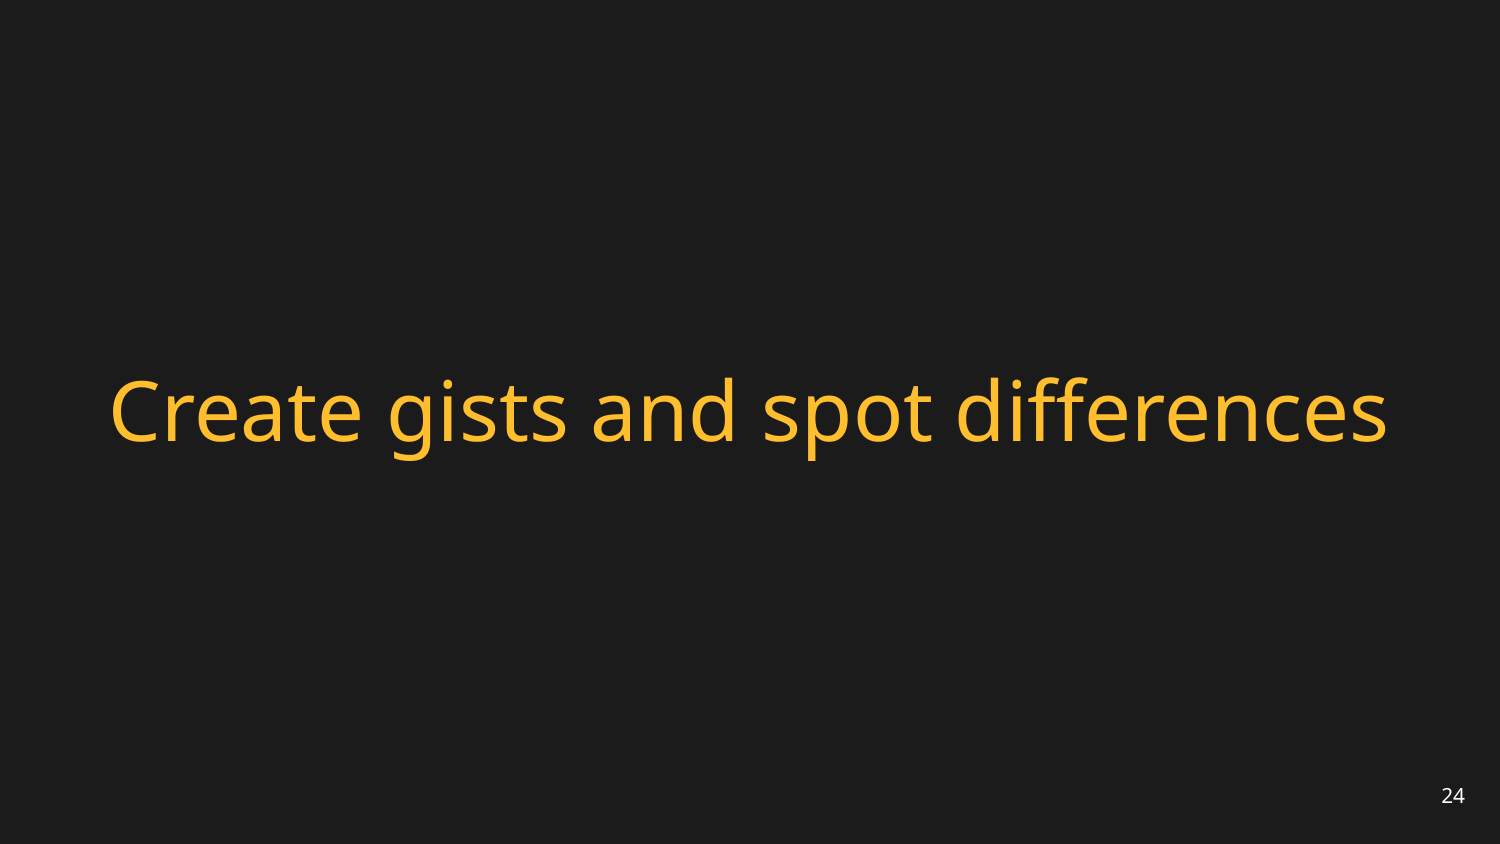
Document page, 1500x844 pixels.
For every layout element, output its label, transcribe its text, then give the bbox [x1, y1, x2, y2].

title Create gists and spot differences [51, 72, 1449, 753]
slide_number 24 [1389, 764, 1480, 830]
